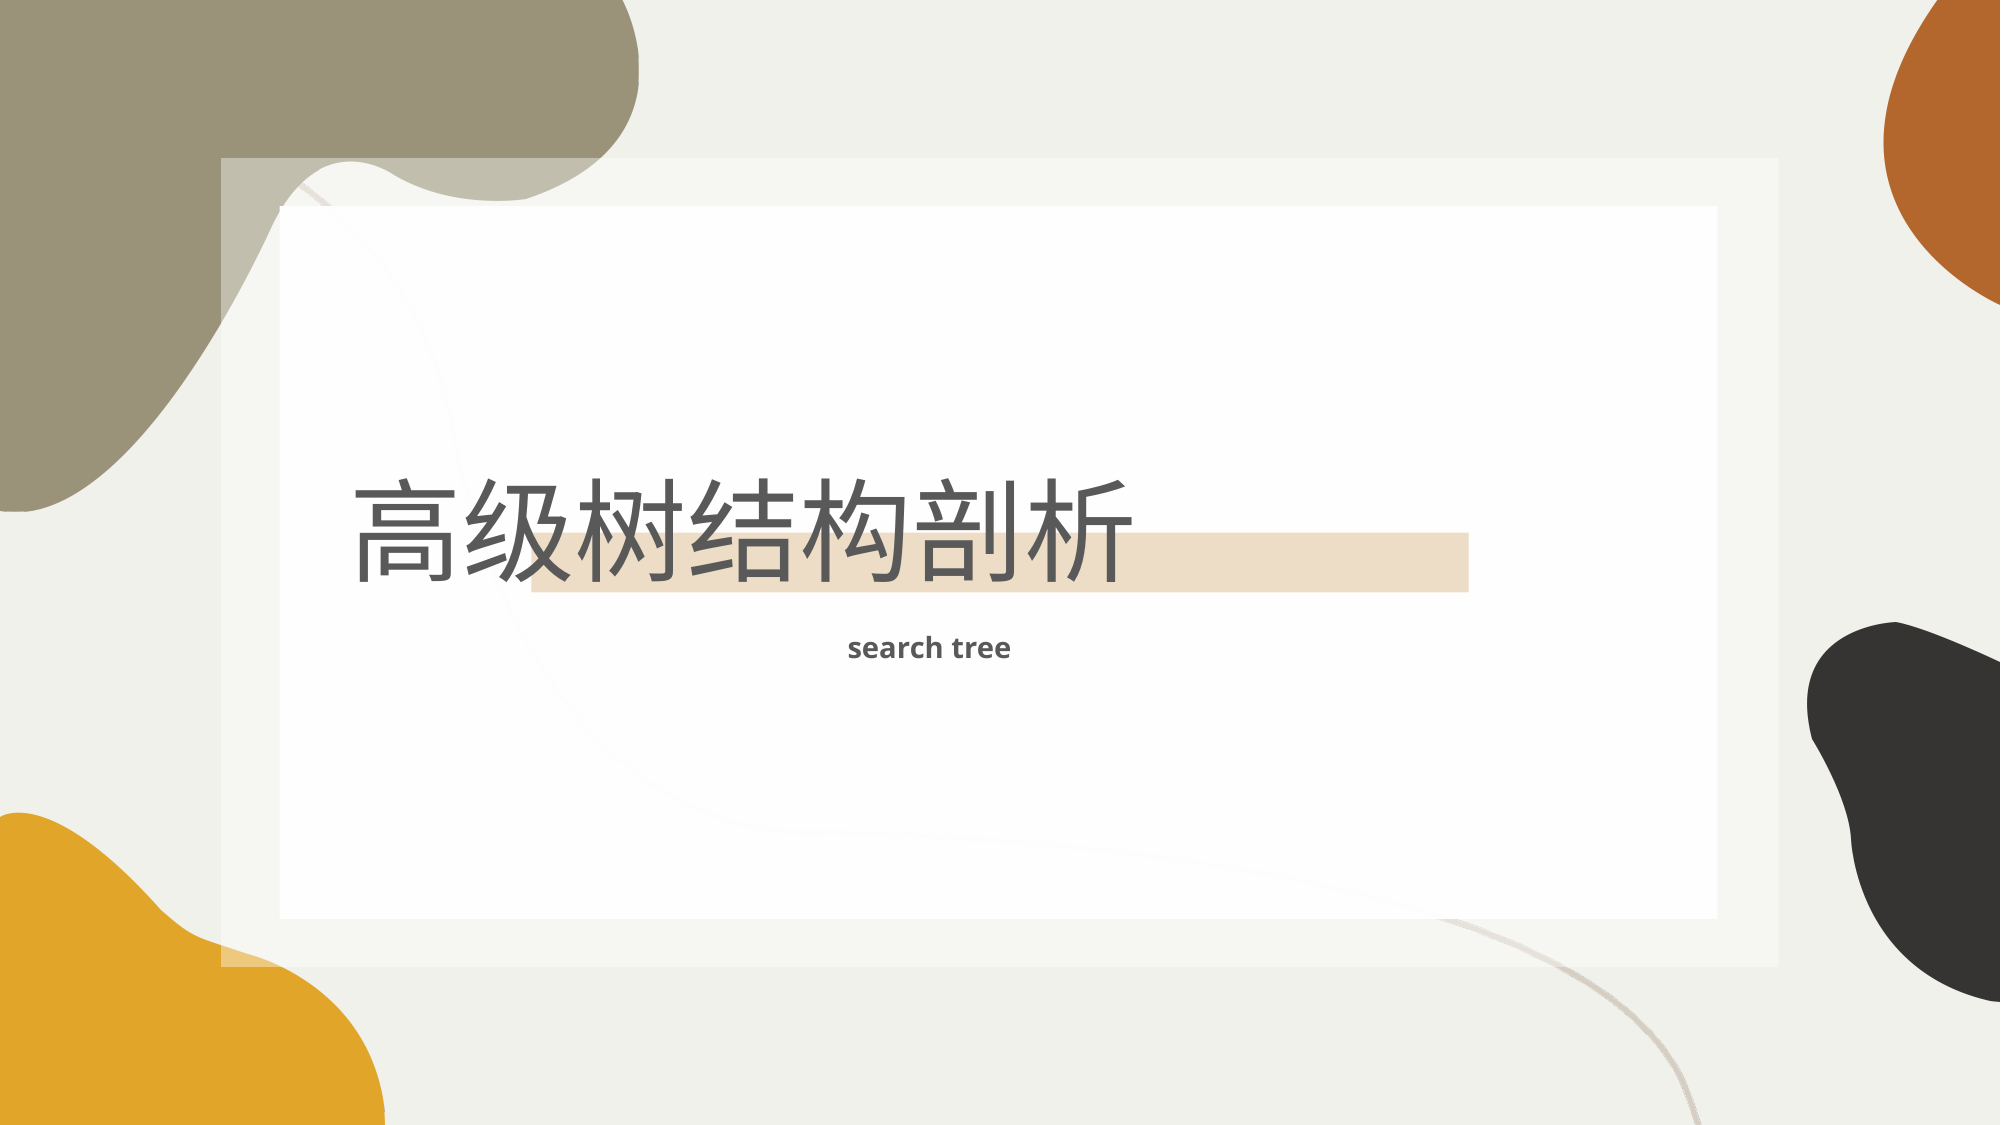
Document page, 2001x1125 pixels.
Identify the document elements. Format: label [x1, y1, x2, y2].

picture [0, 812, 1707, 1125]
text_box [221, 158, 1779, 967]
picture [0, 0, 1707, 512]
picture [1883, 0, 2000, 305]
picture [1807, 622, 2000, 1002]
